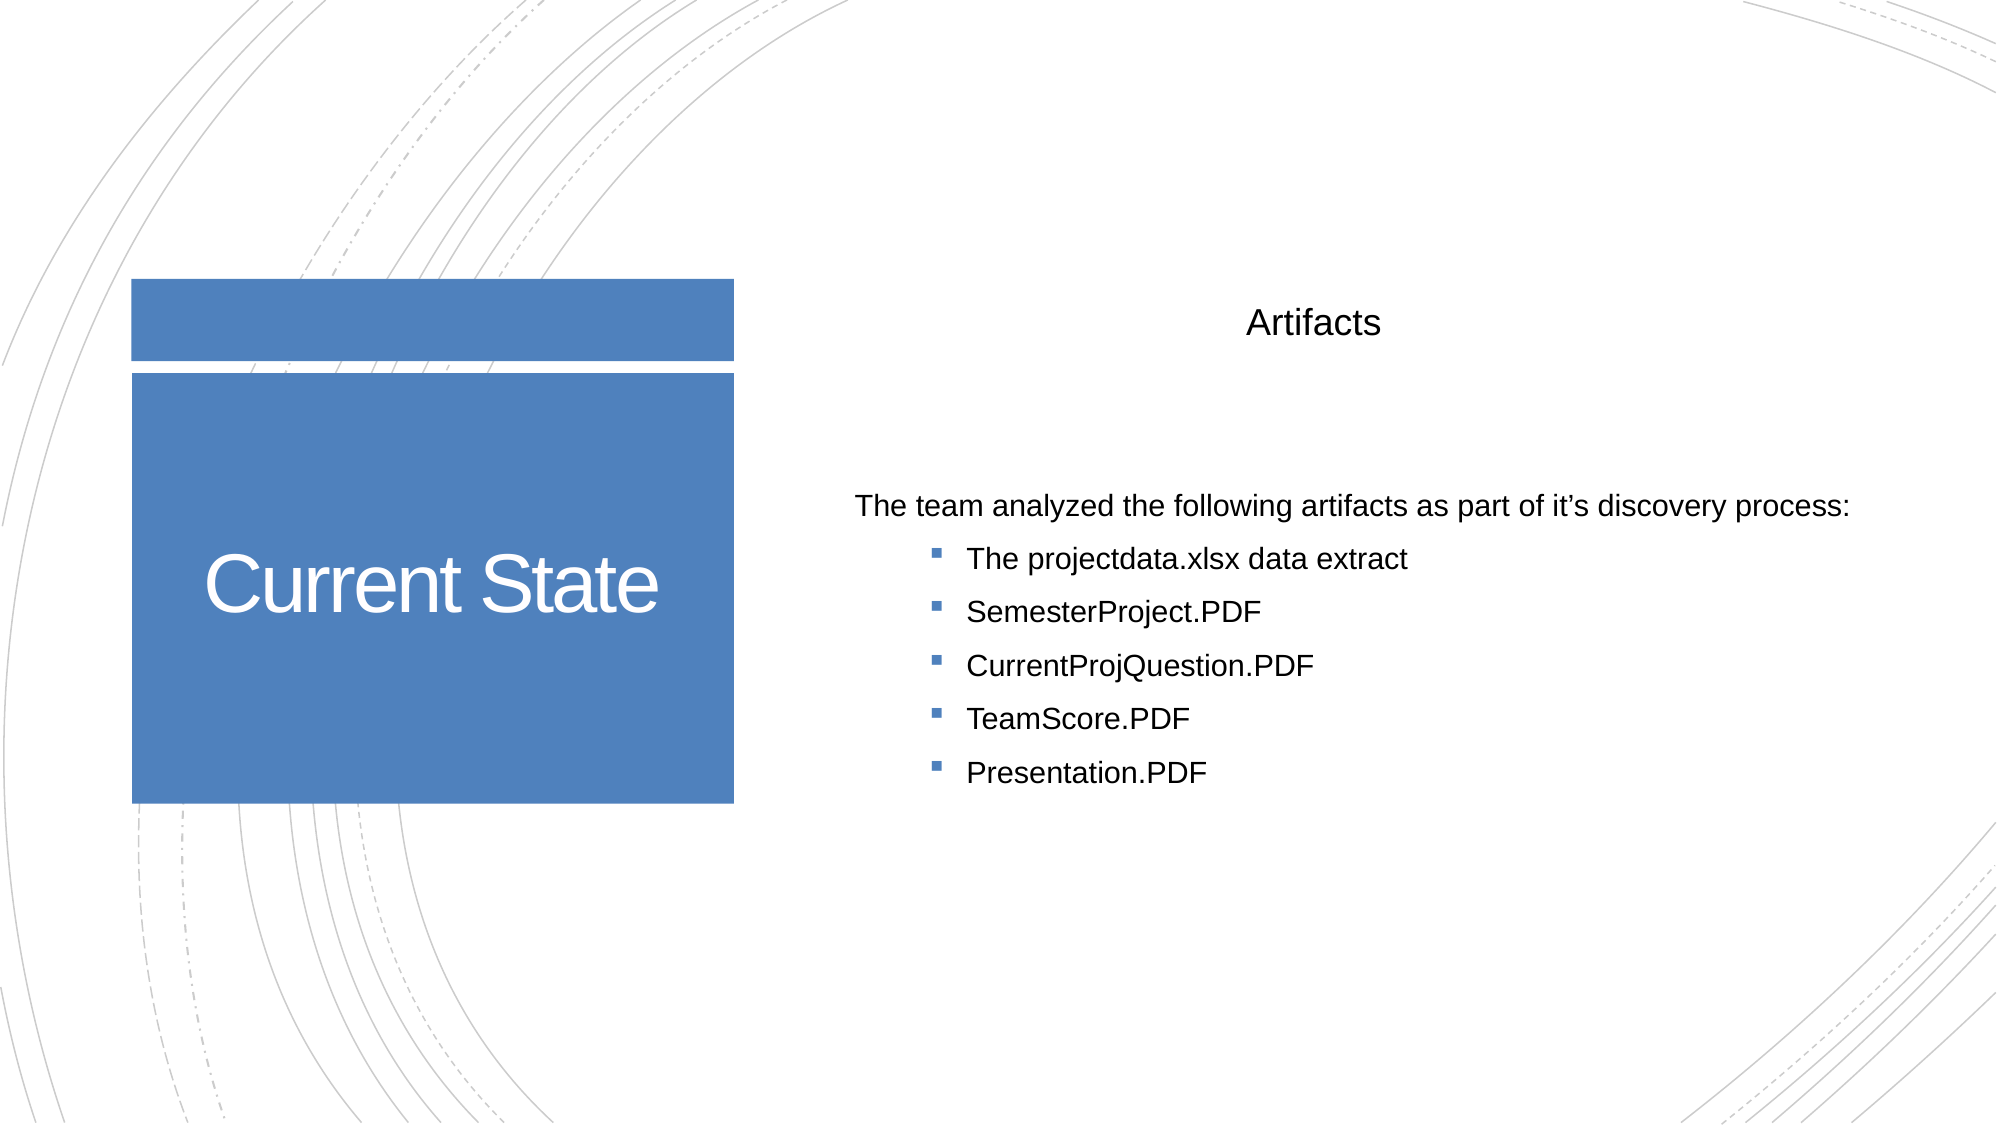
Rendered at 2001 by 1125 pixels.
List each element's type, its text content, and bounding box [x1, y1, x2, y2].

text_box Artifacts [886, 290, 1742, 350]
list The team analyzed the following artifacts as part of it’s discovery process: The projectdata.xlsx data extract SemesterProject.PDF CurrentProjQuestion.PDF TeamScore.PDF Presentation.PDF [839, 414, 1871, 842]
title Current State [145, 385, 720, 789]
